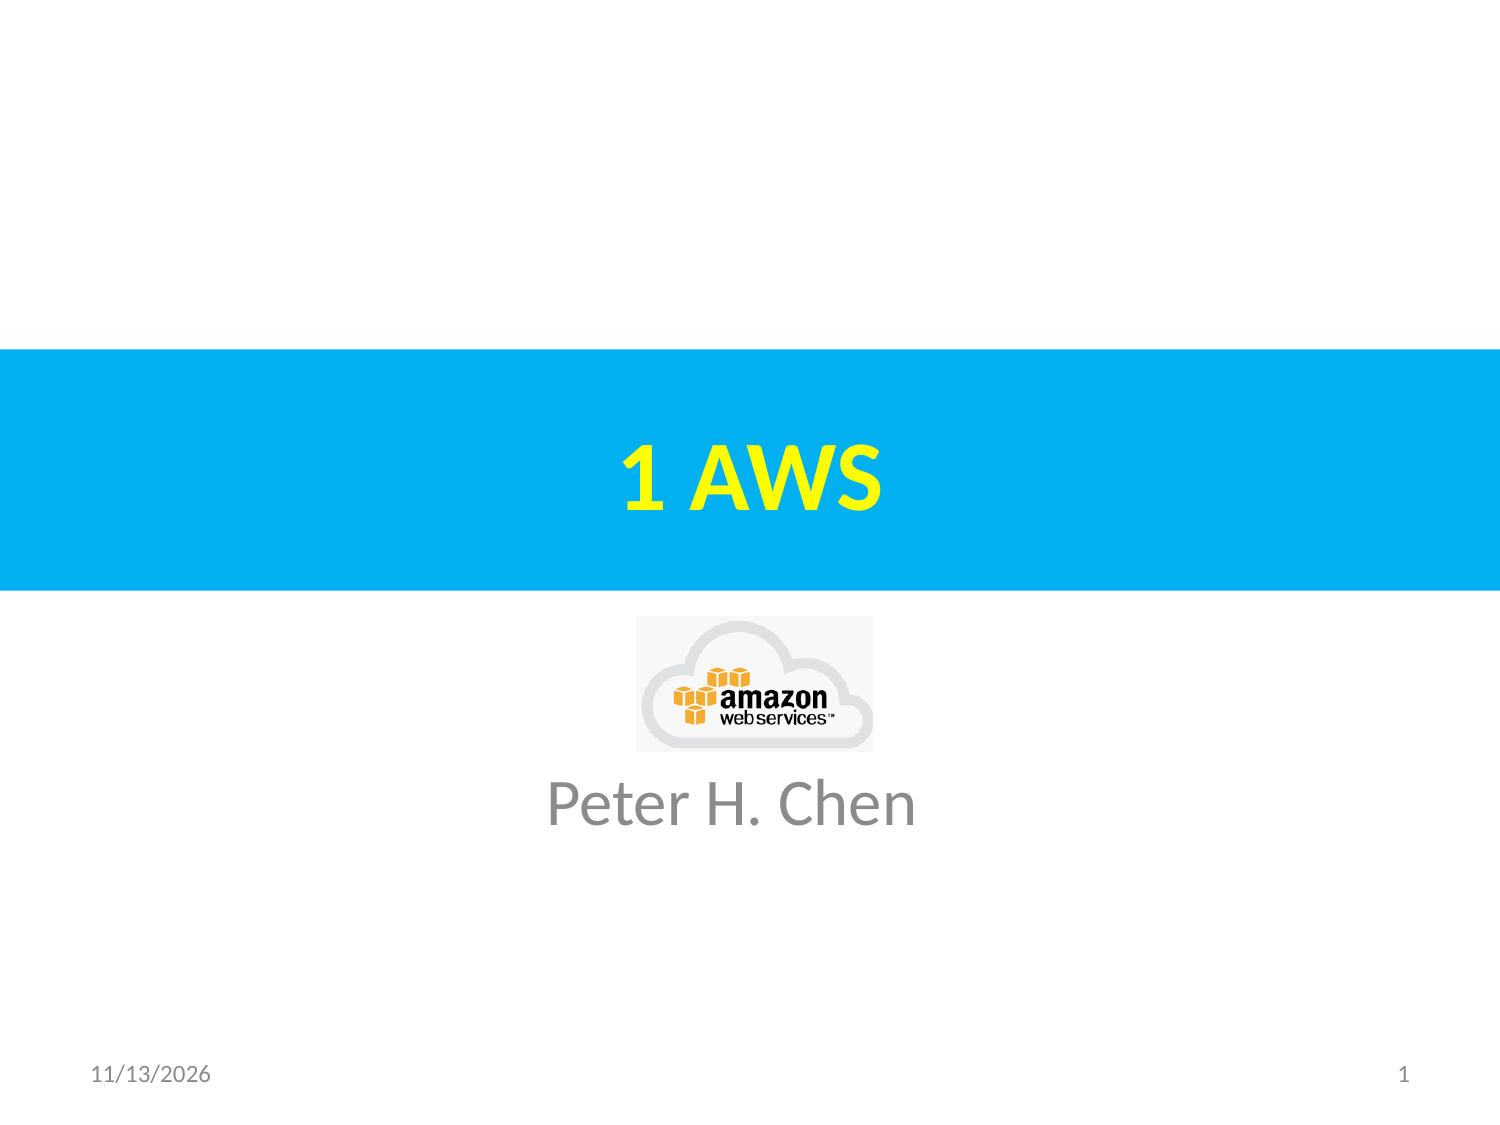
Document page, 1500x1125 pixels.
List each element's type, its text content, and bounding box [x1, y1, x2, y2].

subtitle Peter H. Chen [206, 751, 1257, 866]
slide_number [75, 1042, 425, 1103]
title 1 AWS [0, 349, 1500, 591]
slide_number 1 [1074, 1042, 1425, 1103]
picture [635, 616, 874, 752]
